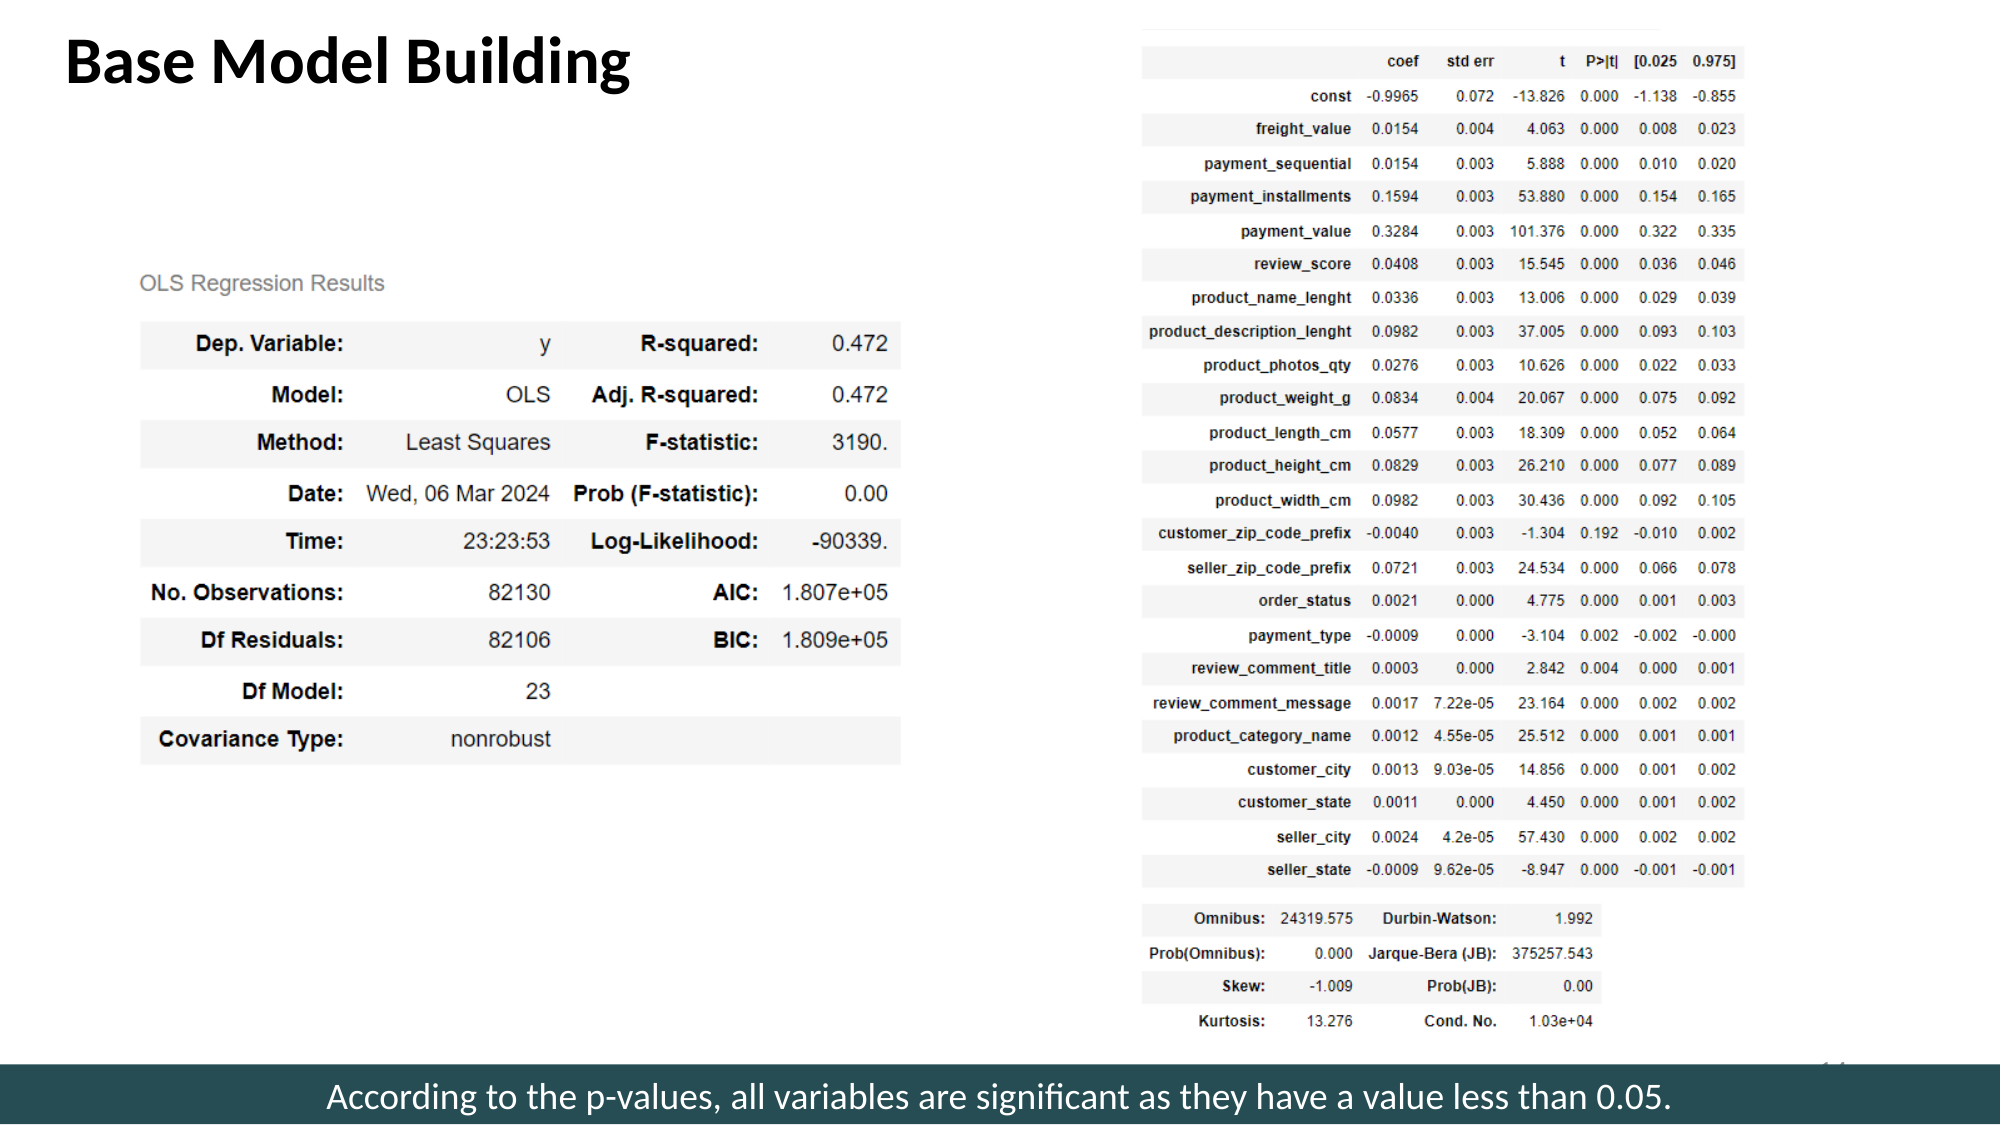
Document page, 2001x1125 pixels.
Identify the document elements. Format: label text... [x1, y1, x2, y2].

text_box Base Model Building [50, 9, 921, 105]
picture [1093, 29, 1771, 1039]
picture [125, 251, 921, 773]
text_box According to the p-values, all variables are significant as they have a value less than 0.05. [0, 1064, 2000, 1125]
slide_number 14 [1412, 1042, 1863, 1103]
